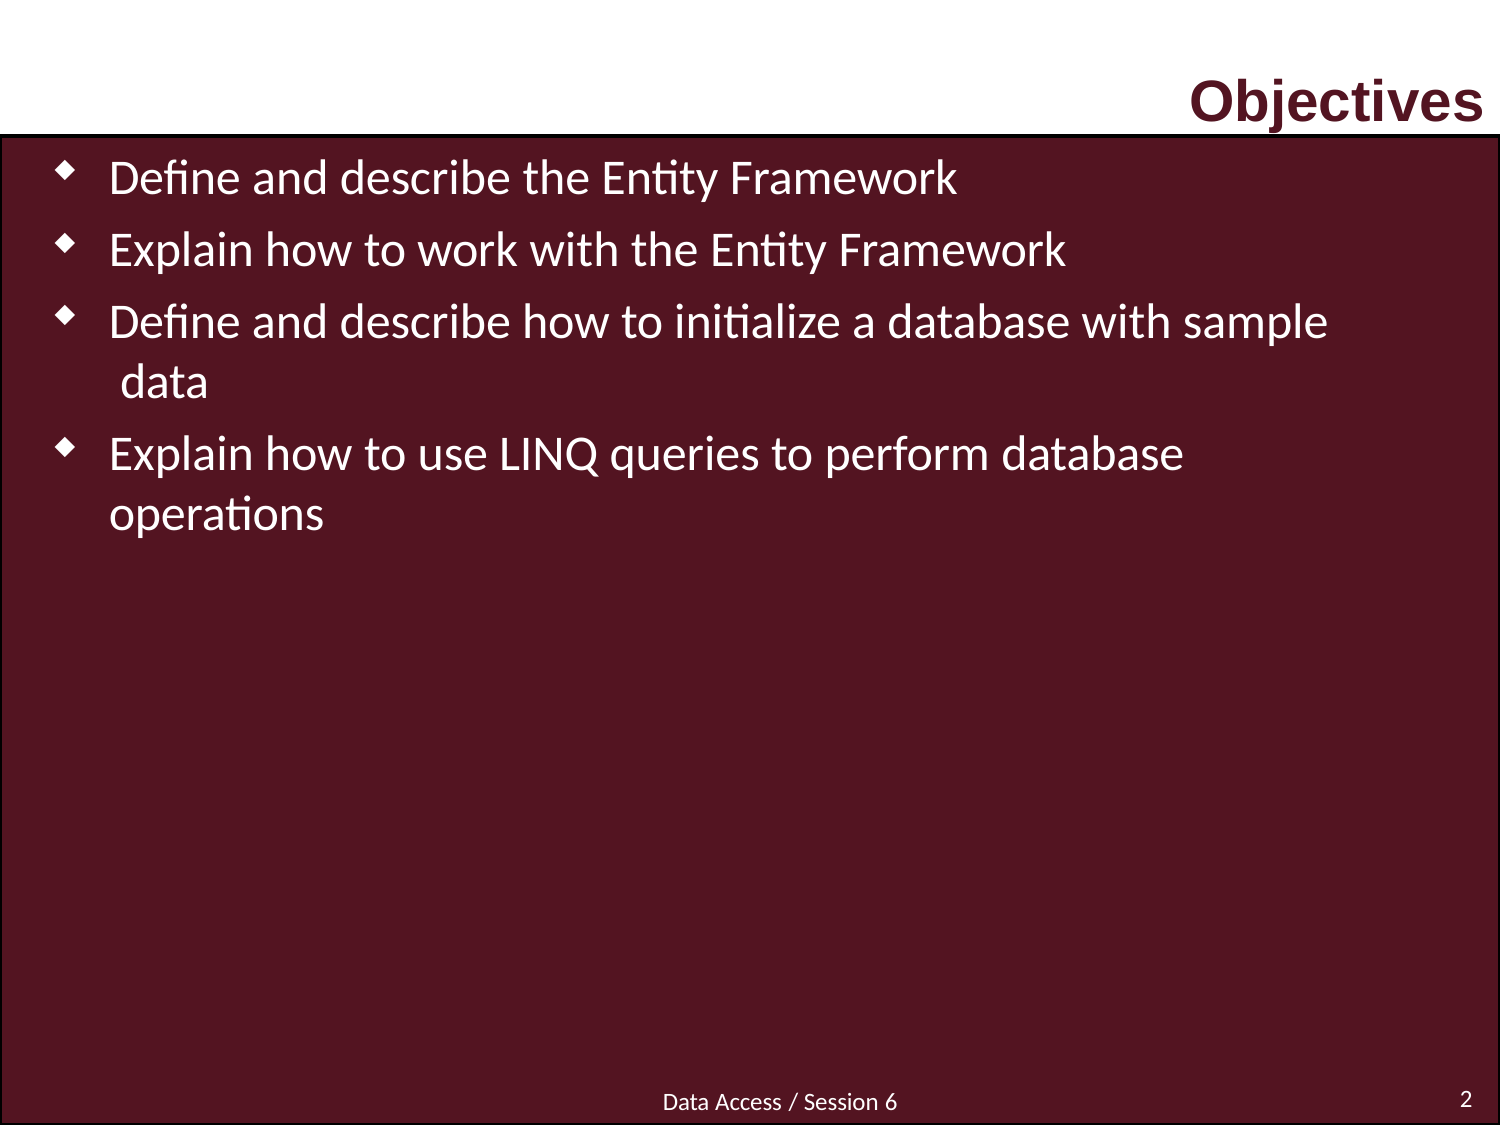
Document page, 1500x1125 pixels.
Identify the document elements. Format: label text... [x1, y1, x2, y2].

text_box Define and describe the Entity Framework Explain how to work with the Entity Framework Define and describe how to initialize a database with sample data Explain how to use LINQ queries to perform database operations [50, 130, 1421, 541]
slide_number 2 [1453, 1086, 1492, 1125]
slide_number Data Access / Session 6 [660, 1089, 902, 1125]
title Objectives [1187, 61, 1488, 252]
